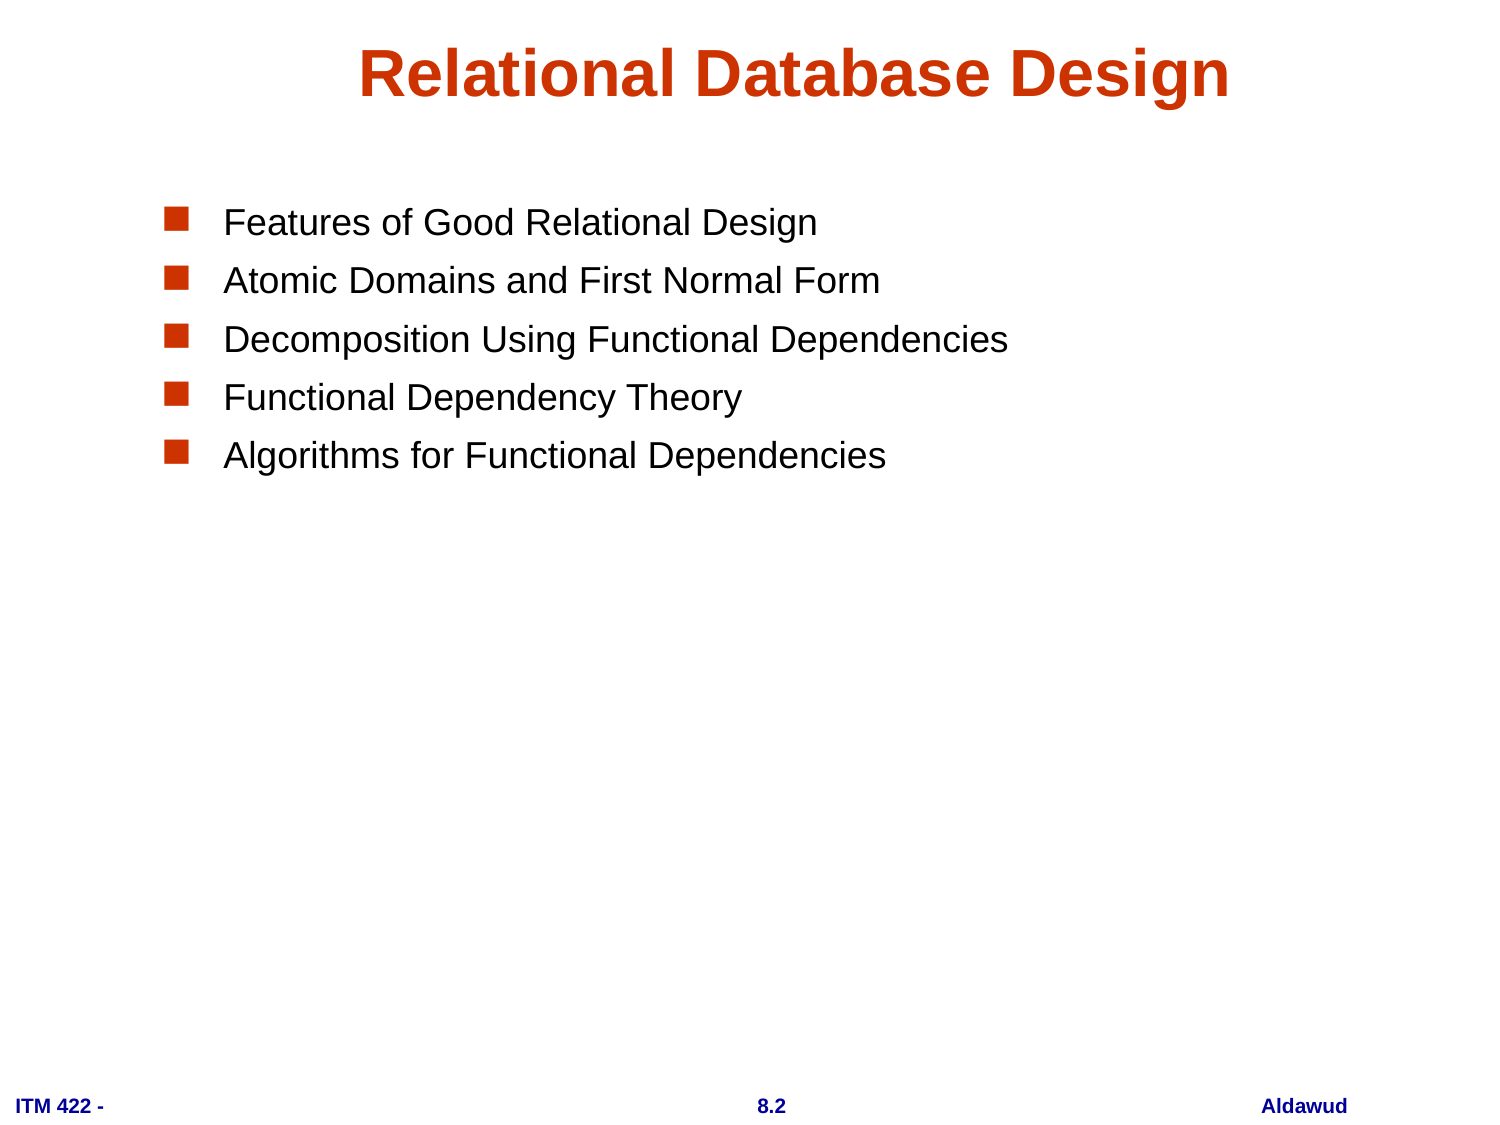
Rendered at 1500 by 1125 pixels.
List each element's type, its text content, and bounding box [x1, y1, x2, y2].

title Relational Database Design [132, 16, 1459, 118]
list Features of Good Relational Design Atomic Domains and First Normal Form Decomposition Using Functional Dependencies Functional Dependency Theory Algorithms for Functional Dependencies [152, 190, 1440, 991]
